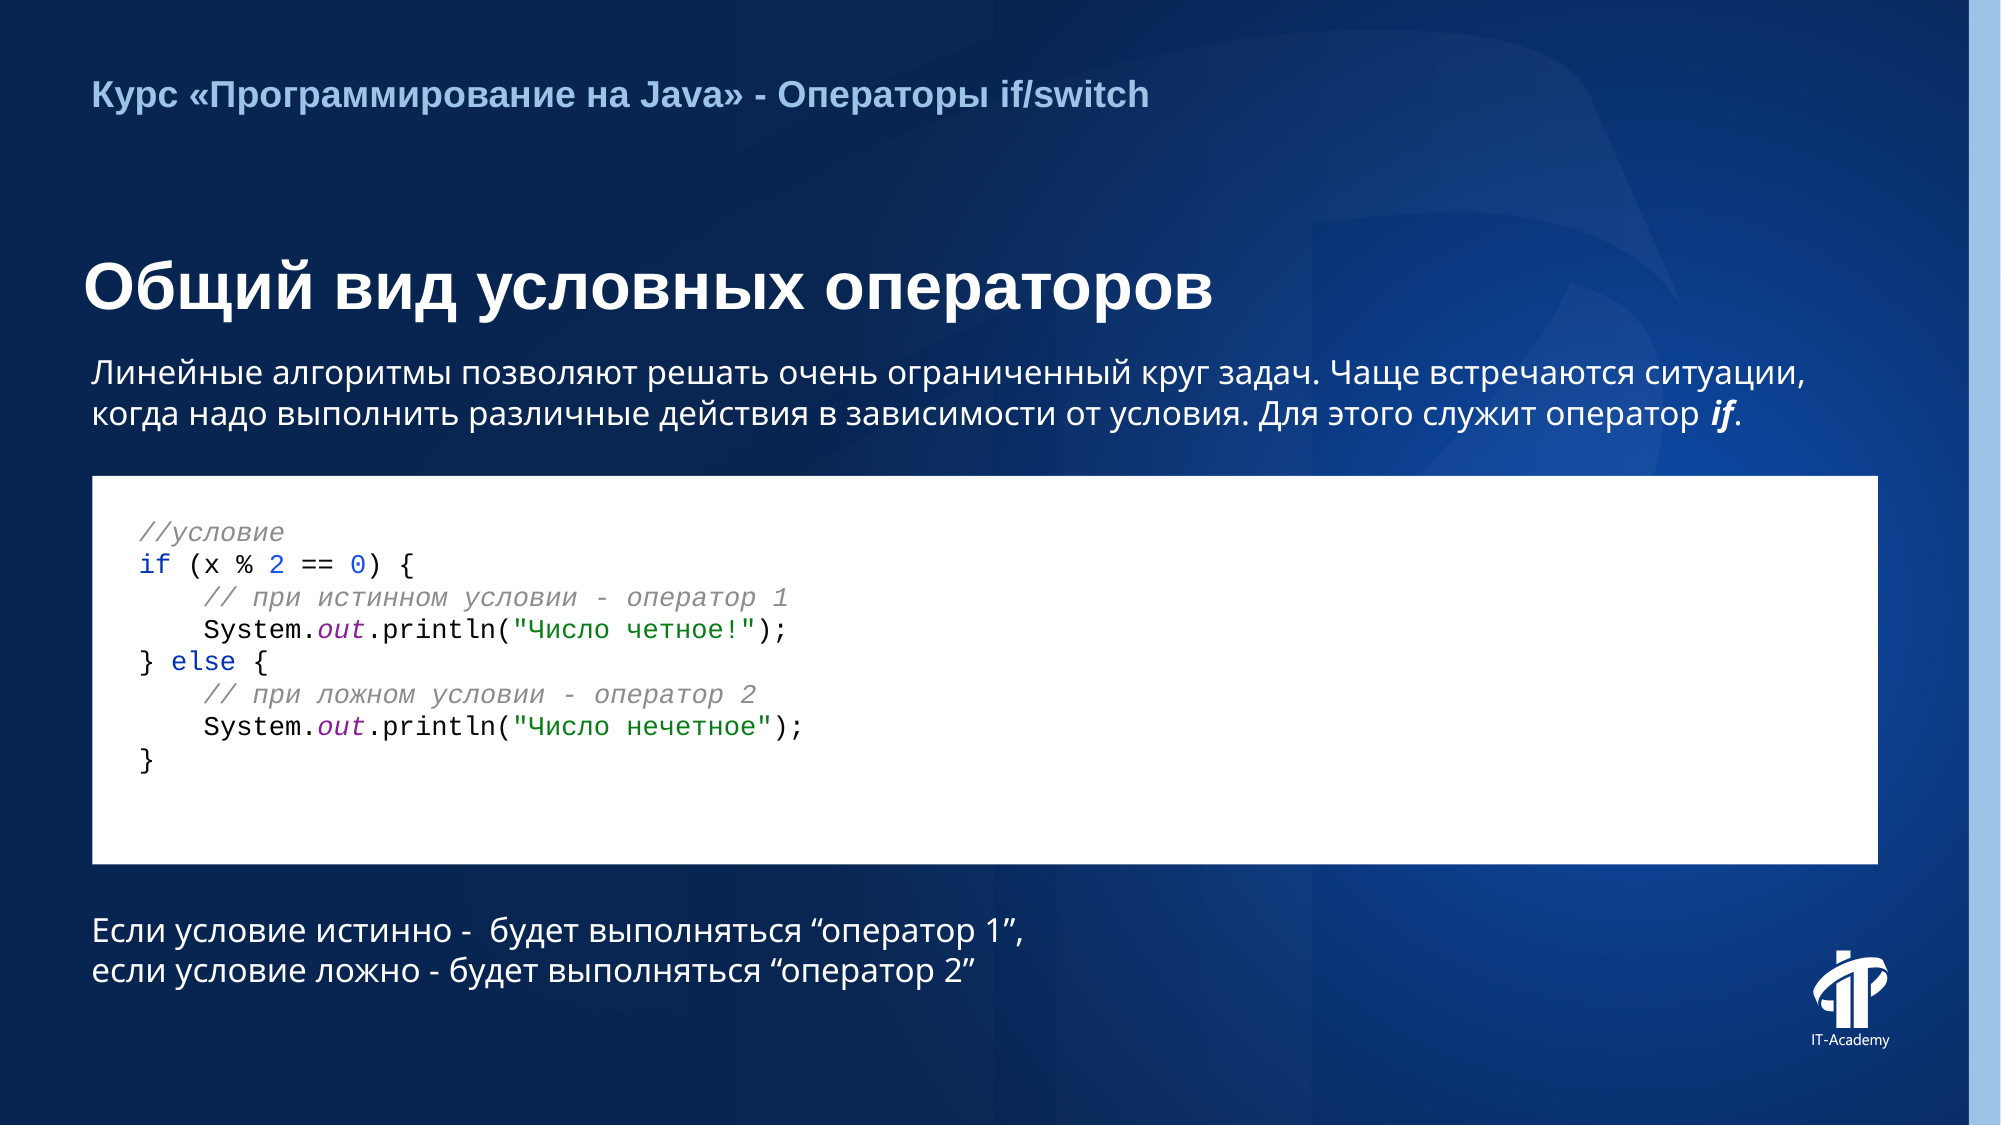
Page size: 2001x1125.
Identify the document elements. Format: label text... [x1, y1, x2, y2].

text_box //условие if (x % 2 == 0) { // при истинном условии - оператор 1 System.out.println("Число четное!"); } else { // при ложном условии - оператор 2 System.out.println("Число нечетное"); } [131, 506, 1178, 782]
text_box Линейные алгоритмы позволяют решать очень ограниченный круг задач. Чаще встречаются ситуации, когда надо выполнить различные действия в зависимости от условия. Для этого служит оператор if. [84, 344, 1887, 440]
text_box Если условие истинно - будет выполняться “оператор 1”, если условие ложно - будет выполняться “оператор 2” [84, 901, 1887, 997]
title Общий вид условных операторов [76, 235, 1736, 342]
text_box Курс «Программирование на Java» - Операторы if/switch [84, 62, 1420, 123]
picture [0, 0, 1968, 1125]
text_box [92, 475, 1878, 865]
text_box [1968, 0, 2000, 1125]
